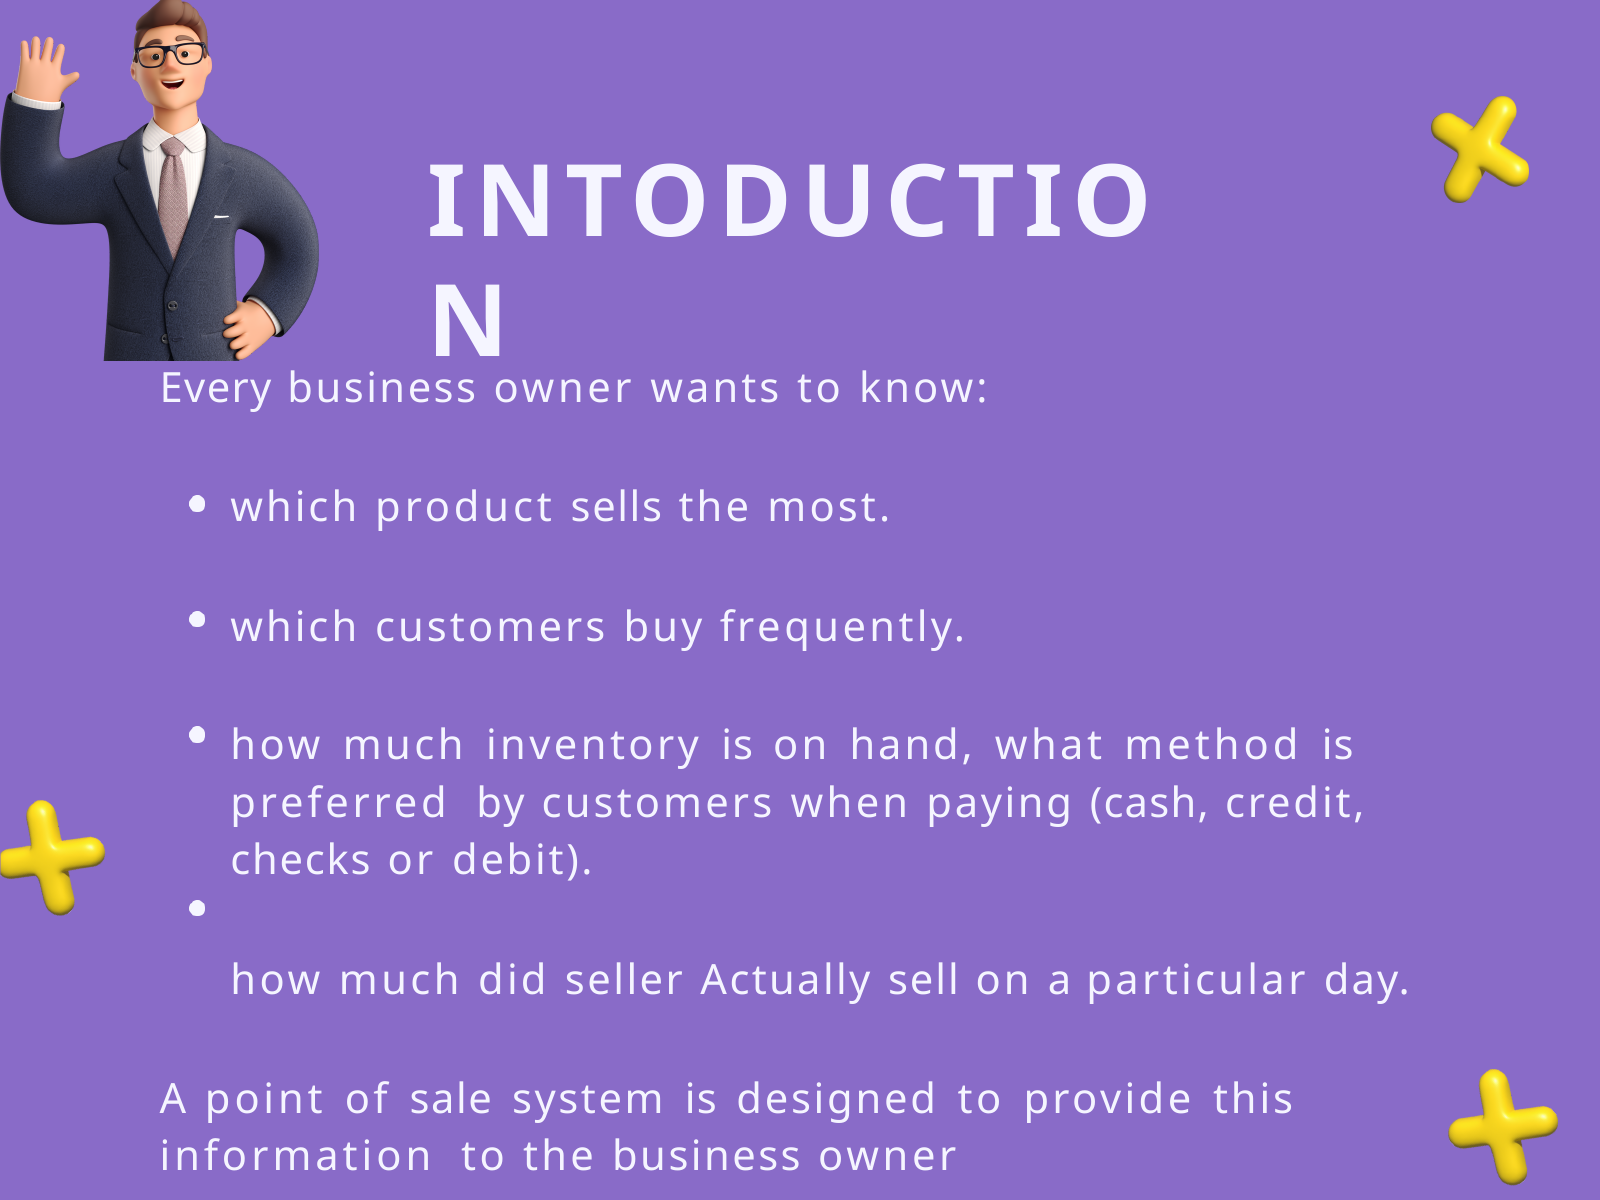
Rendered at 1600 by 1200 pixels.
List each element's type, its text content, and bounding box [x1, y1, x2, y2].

picture [189, 726, 206, 743]
picture [189, 495, 206, 512]
picture [1431, 96, 1529, 204]
text_box Every business owner wants to know: which product sells the most. which customers buy frequently. how much inventory is on hand, what method is preferred by customers when paying (cash, credit, checks or debit). how much did seller Actually sell on a particular day. A point of sale system is designed to provide this information to the business owner [157, 358, 1518, 1179]
title INTODUCTION [425, 134, 1175, 358]
picture [189, 900, 206, 917]
picture [0, 0, 319, 362]
picture [189, 611, 206, 628]
picture [0, 785, 122, 931]
picture [1431, 1055, 1575, 1200]
